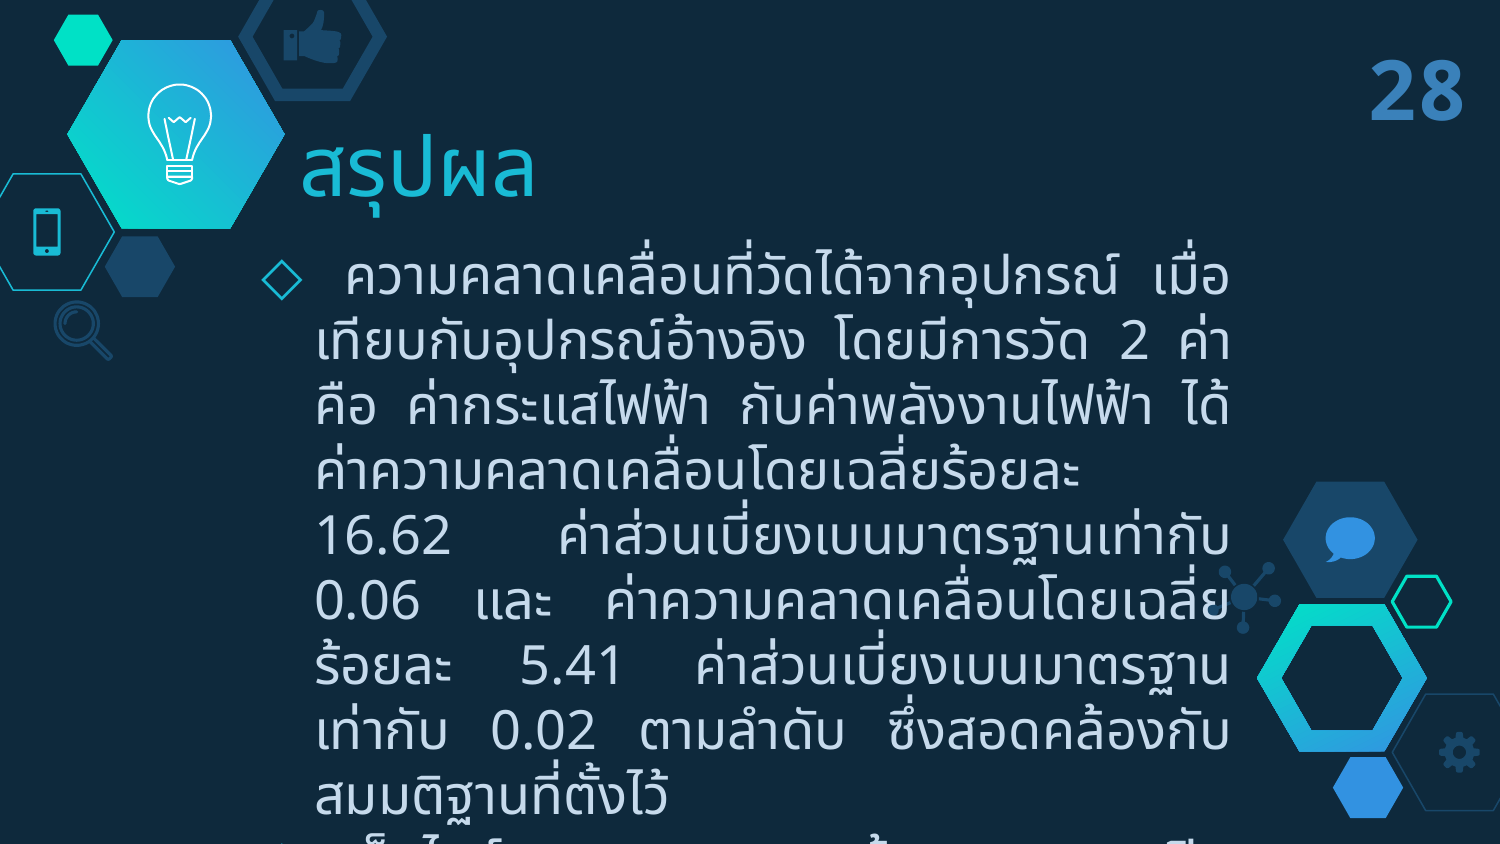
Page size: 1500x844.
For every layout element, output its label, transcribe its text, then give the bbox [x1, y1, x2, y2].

text_box 28 [1352, 29, 1483, 145]
list ความคลาดเคลื่อนที่วัดได้จากอุปกรณ์ เมื่อเทียบกับอุปกรณ์อ้างอิง โดยมีการวัด 2 ค่า คือ ค่ากระแสไฟฟ้า กับค่าพลังงานไฟฟ้า ได้ค่าความคลาดเคลื่อนโดยเฉลี่ยร้อยละ 16.62 ค่าส่วนเบี่ยงเบนมาตรฐานเท่ากับ 0.06 และ ค่าความคลาดเคลื่อนโดยเฉลี่ยร้อยละ 5.41 ค่าส่วนเบี่ยงเบนมาตรฐานเท่ากับ 0.02 ตามลำดับ ซึ่งสอดคล้องกับสมมติฐานที่ตั้งไว้ เว็บไซต์สามารถแสดงผลข้อมูลจากการเปิดผ่านเว็บเบราว์เซอร์ต่างชนิดกันบนคอมพิวเตอร์และผ่านโทรศัพท์ได้อย่างถูกต้องและสมบูรณ์ [228, 225, 1248, 808]
title สรุปผล [284, 121, 1096, 225]
